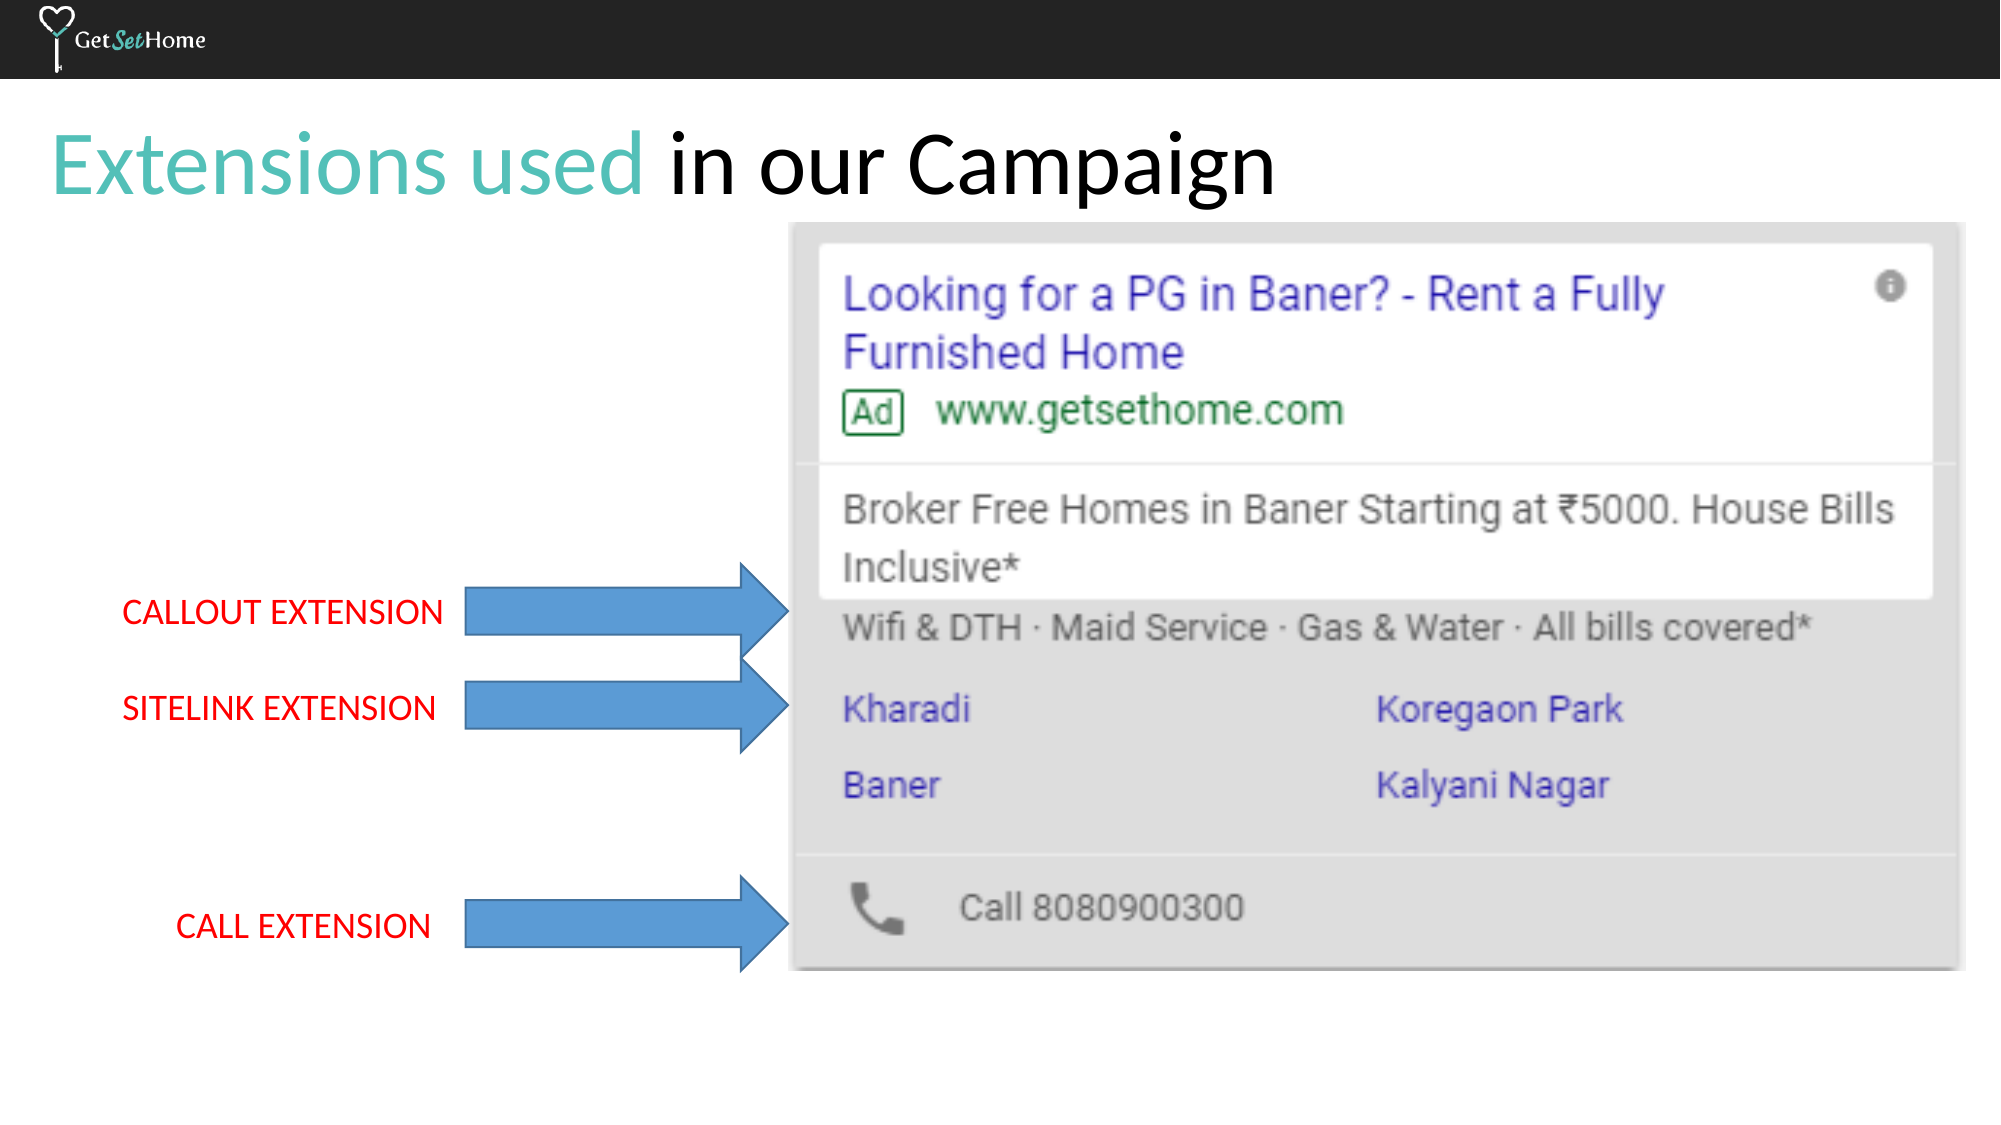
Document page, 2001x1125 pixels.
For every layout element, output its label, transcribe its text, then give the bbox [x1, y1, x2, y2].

text_box CALL EXTENSION [161, 893, 549, 954]
text_box [495, 658, 787, 755]
text_box SITELINK EXTENSION [107, 676, 495, 736]
picture [787, 221, 1966, 971]
picture [0, 0, 2000, 79]
text_box [495, 561, 787, 661]
text_box CALLOUT EXTENSION [107, 579, 495, 640]
text_box Extensions used in our Campaign [35, 95, 1478, 221]
text_box [549, 874, 787, 974]
